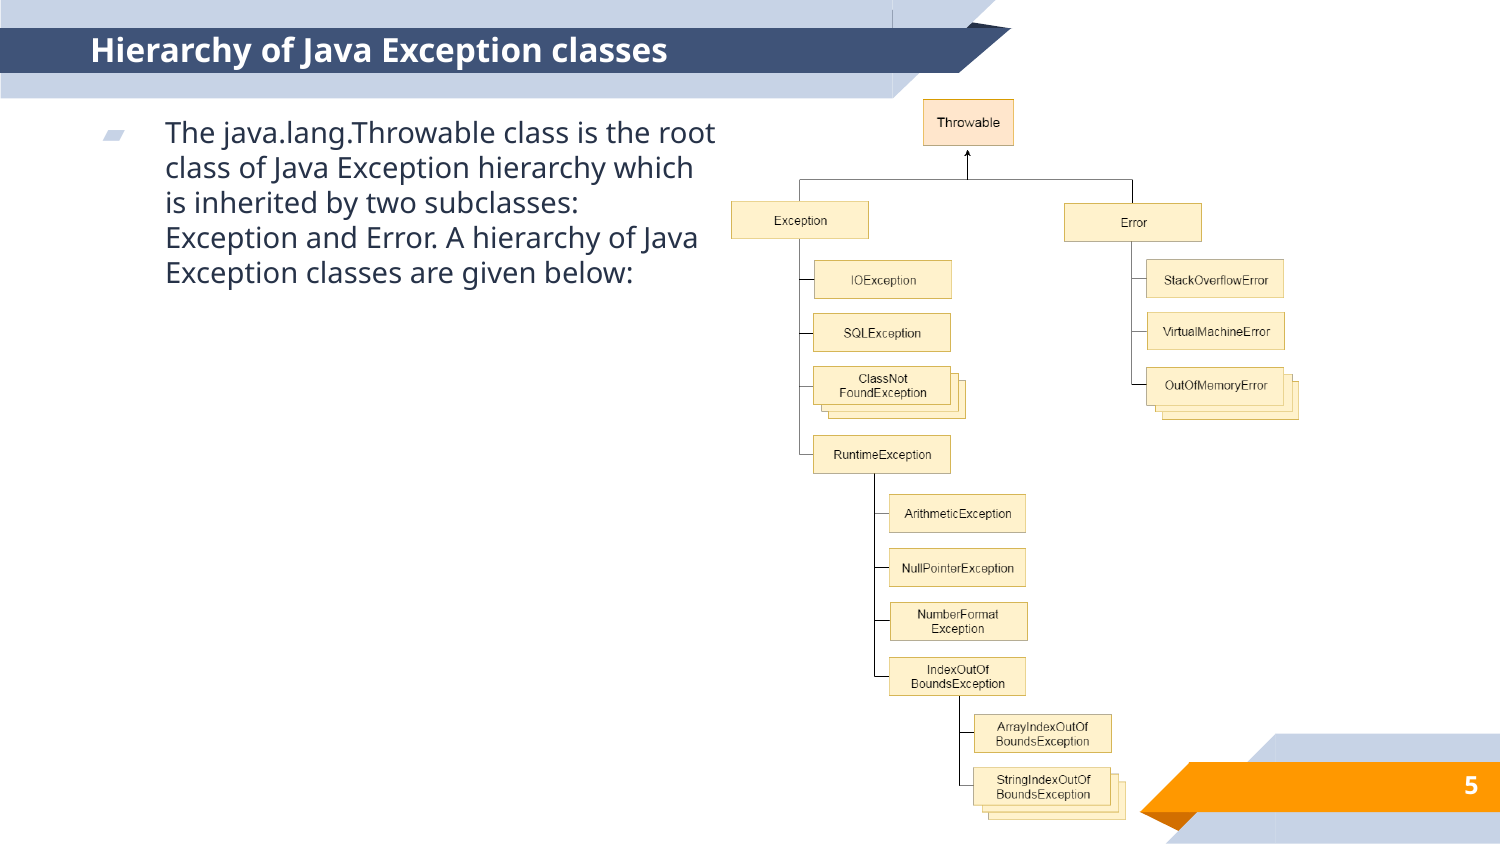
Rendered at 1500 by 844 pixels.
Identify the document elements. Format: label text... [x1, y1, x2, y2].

slide_number 5 [1303, 760, 1494, 813]
title Hierarchy of Java Exception classes [75, 27, 960, 72]
list The java.lang.Throwable class is the root class of Java Exception hierarchy which is inherited by two subclasses: Exception and Error. A hierarchy of Java Exception classes are given below: [75, 99, 729, 763]
picture [731, 98, 1299, 820]
